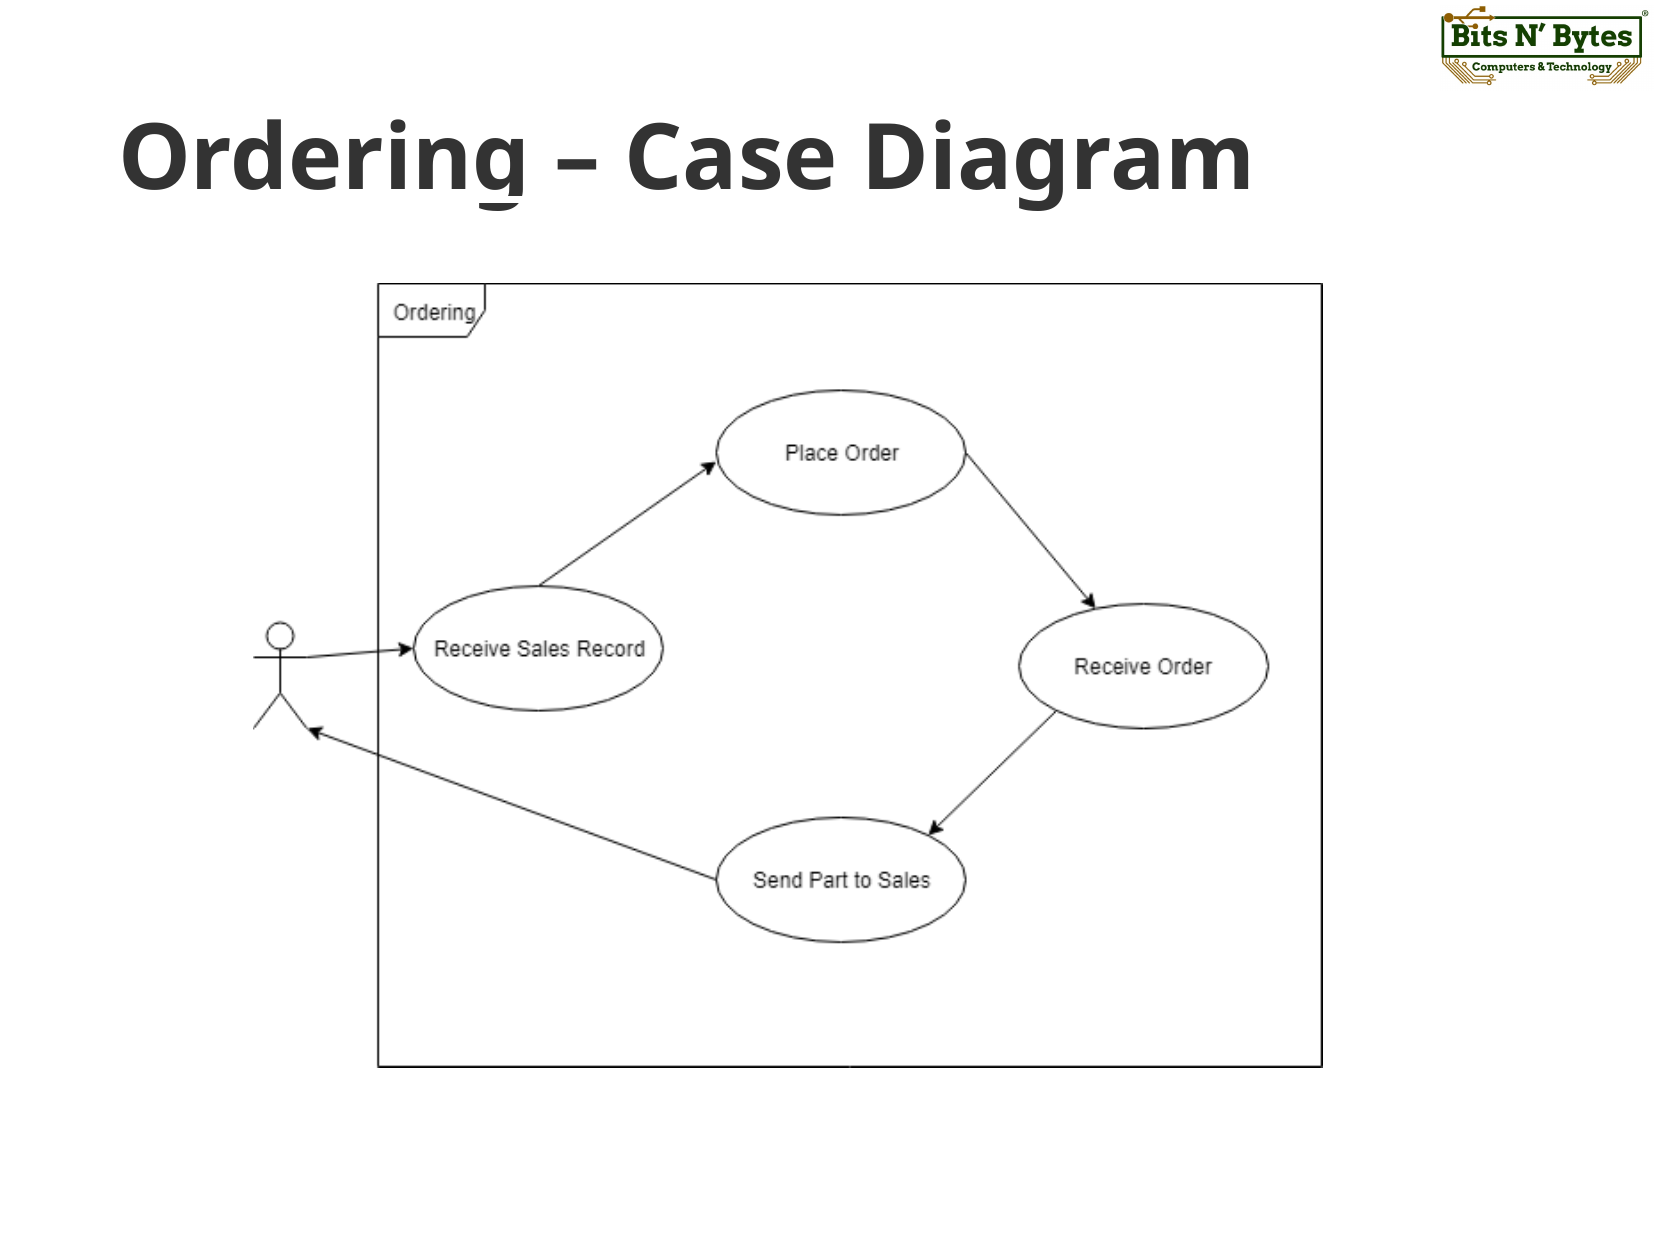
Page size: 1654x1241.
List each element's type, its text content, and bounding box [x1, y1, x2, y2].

picture [1440, 5, 1654, 91]
text_box Ordering – Case Diagram [118, 49, 1571, 257]
picture [253, 283, 1323, 1068]
